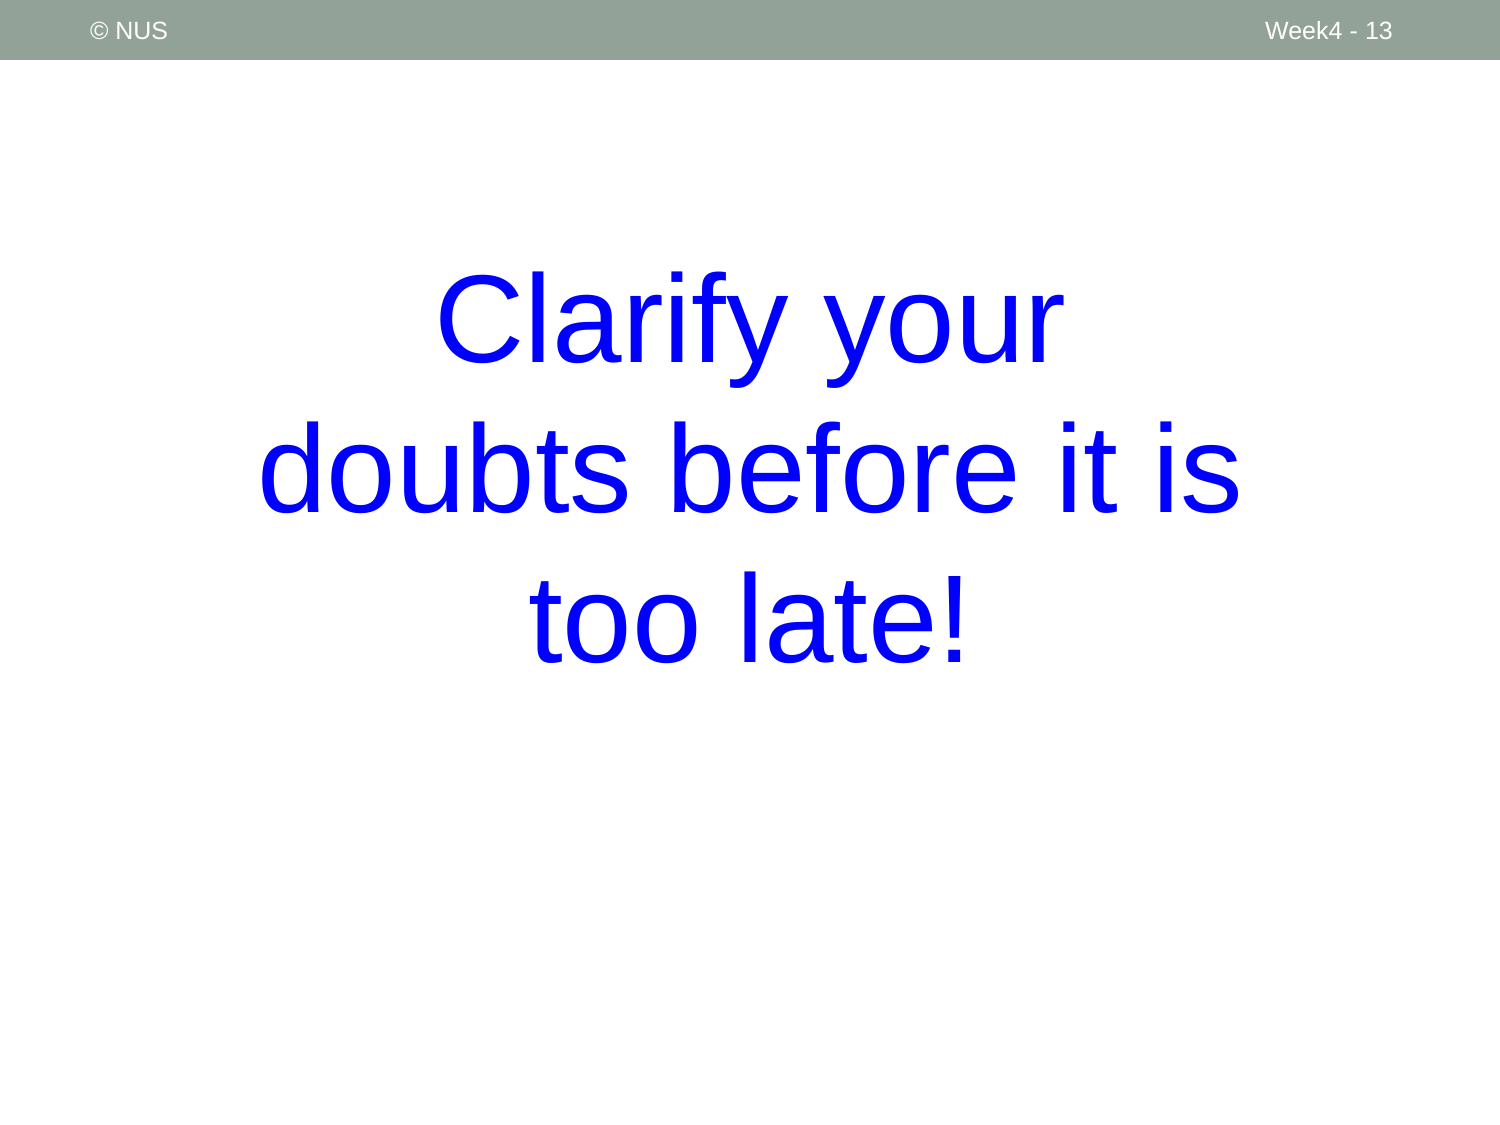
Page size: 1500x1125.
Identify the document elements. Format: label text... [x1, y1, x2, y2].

text_box Clarify your doubts before it is too late! [219, 230, 1282, 452]
slide_number © NUS [75, 3, 550, 57]
slide_number Week4 - 13 [1250, 3, 1425, 57]
